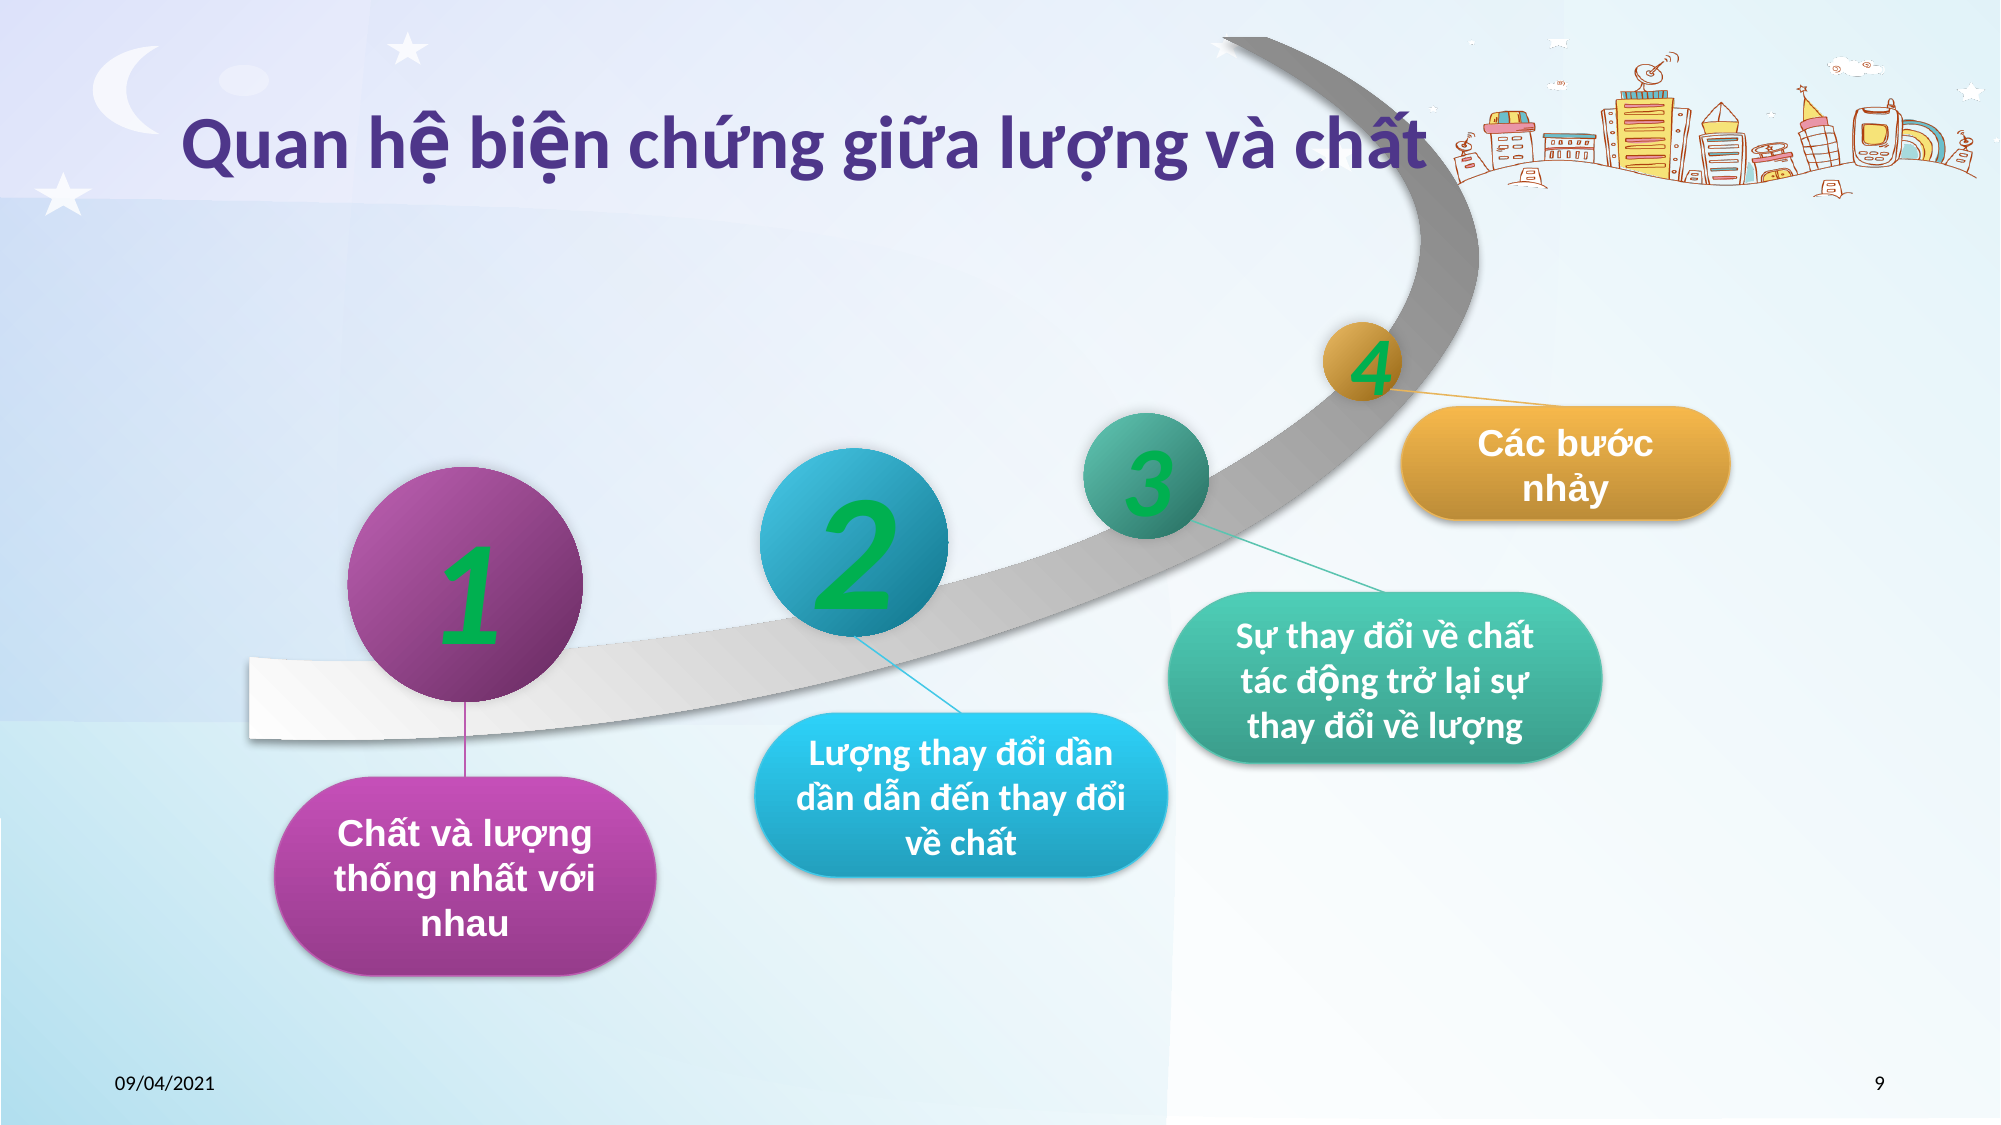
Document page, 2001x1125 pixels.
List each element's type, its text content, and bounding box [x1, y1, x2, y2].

text_box [900, 531, 1163, 634]
text_box [1393, 233, 1479, 387]
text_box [274, 701, 657, 977]
text_box 2 [760, 448, 949, 634]
text_box [1222, 37, 1285, 45]
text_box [754, 636, 1168, 878]
text_box [1202, 394, 1384, 518]
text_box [1168, 519, 1603, 764]
picture [1428, 39, 2000, 199]
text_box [1389, 389, 1731, 521]
text_box 3 [1083, 413, 1209, 539]
title Quan hệ biện chứng giữa lượng và chất [166, 45, 1484, 233]
text_box [249, 657, 413, 739]
text_box 1 [347, 467, 583, 700]
text_box 4 [1323, 322, 1402, 401]
slide_number ‹#› [1433, 1062, 1900, 1103]
text_box [517, 618, 807, 715]
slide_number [99, 1062, 567, 1103]
